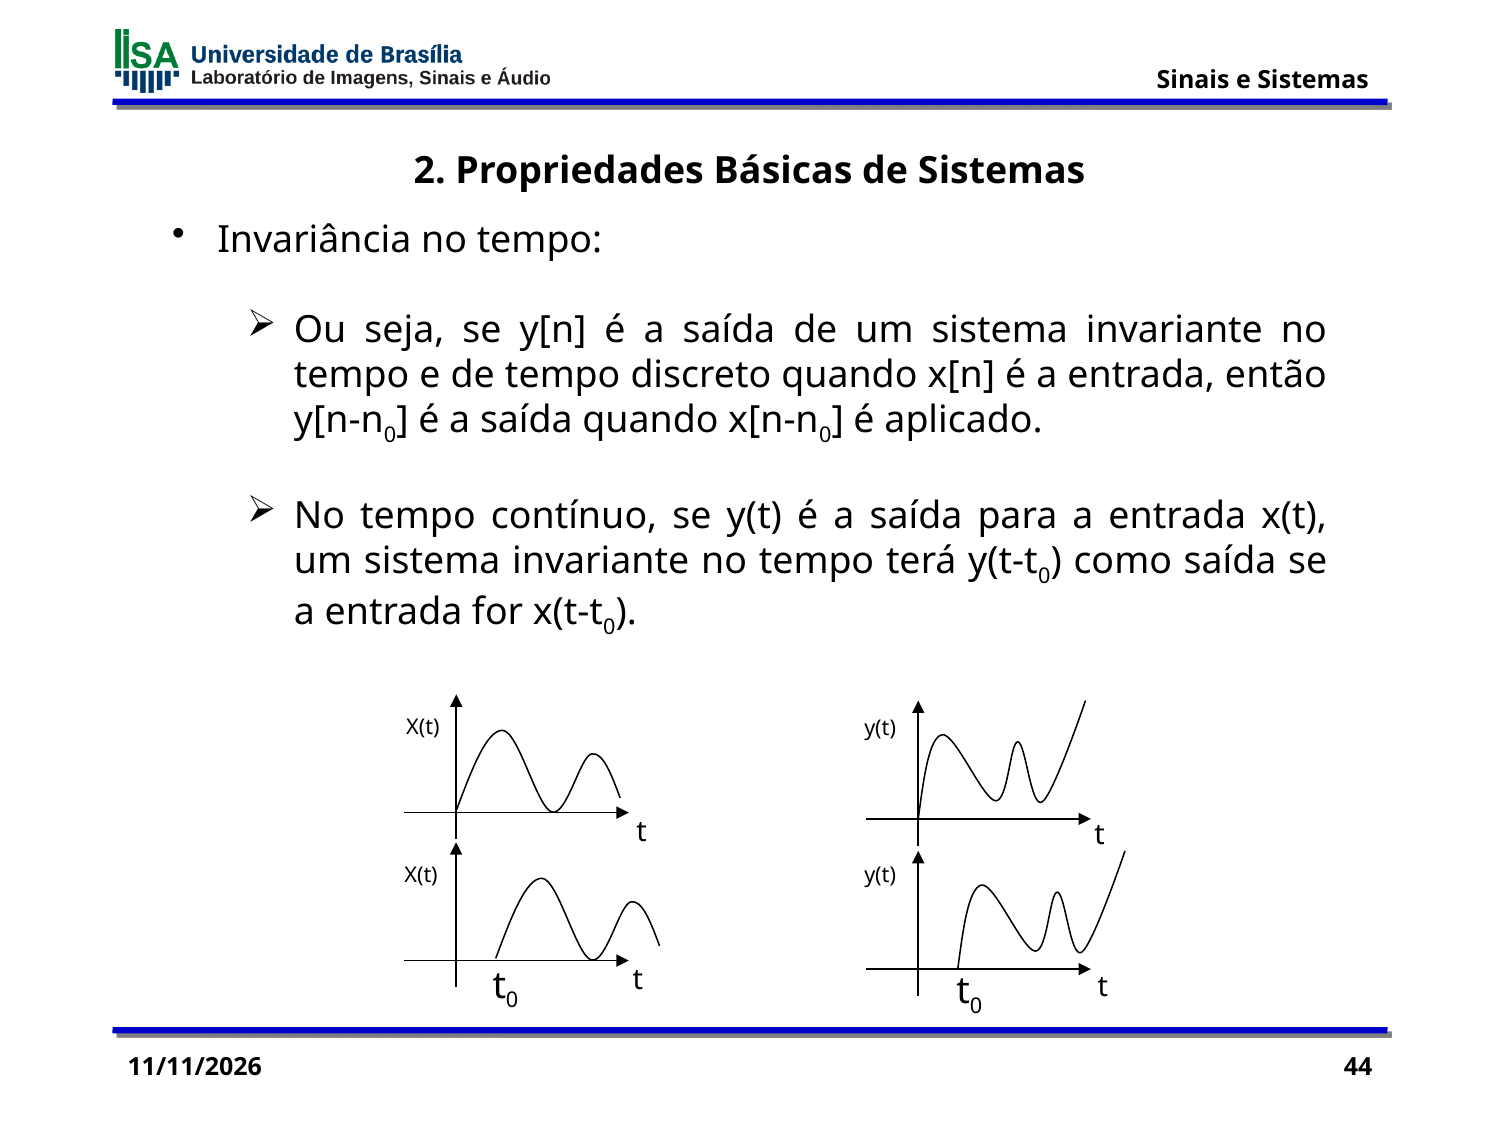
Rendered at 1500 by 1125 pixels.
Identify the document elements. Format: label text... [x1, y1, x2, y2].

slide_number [112, 1042, 426, 1118]
text_box Invariância no tempo: Ou seja, se y[n] é a saída de um sistema invariante no tempo e de tempo discreto quando x[n] é a entrada, então y[n-n0] é a saída quando x[n-n0] é aplicado. No tempo contínuo, se y(t) é a saída para a entrada x(t), um sistema invariante no tempo terá y(t-t0) como saída se a entrada for x(t-t0). [157, 207, 1343, 646]
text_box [380, 679, 1126, 1020]
text_box 2. Propriedades Básicas de Sistemas [112, 138, 1388, 198]
picture [115, 29, 550, 93]
slide_number 44 [1074, 1042, 1388, 1118]
